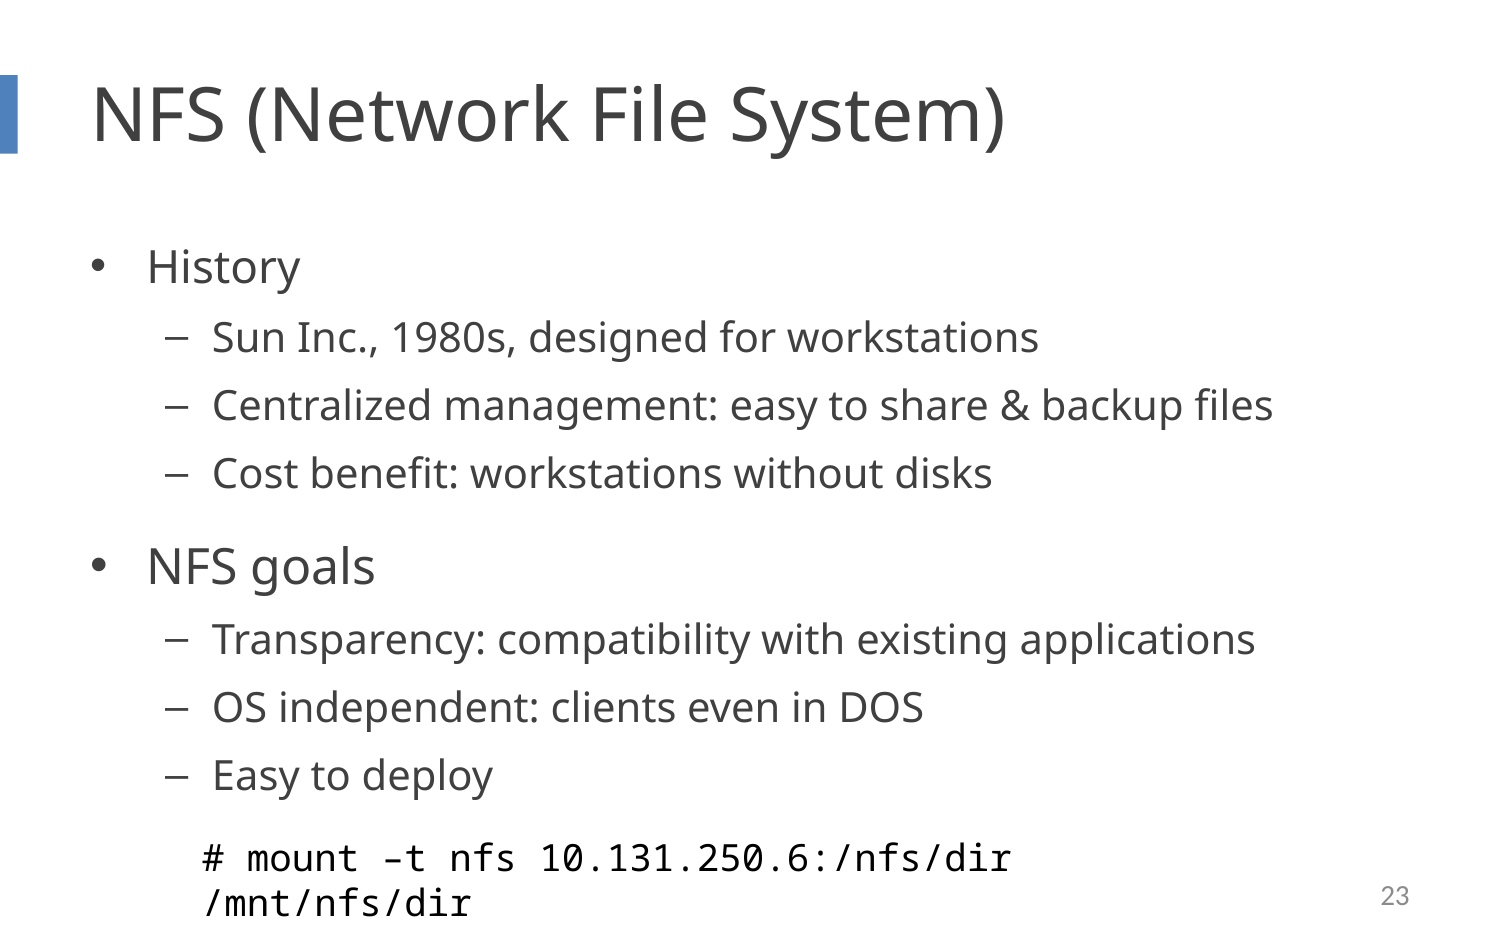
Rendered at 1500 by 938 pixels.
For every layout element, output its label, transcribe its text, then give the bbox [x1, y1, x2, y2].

text_box # mount –t nfs 10.131.250.6:/nfs/dir /mnt/nfs/dir [112, 826, 1238, 932]
slide_number 23 [1238, 868, 1425, 919]
list History Sun Inc., 1980s, designed for workstations Centralized management: easy to share & backup files Cost benefit: workstations without disks NFS goals Transparency: compatibility with existing applications OS independent: clients even in DOS Easy to deploy [75, 218, 1425, 838]
title NFS (Network File System) [75, 37, 1425, 186]
